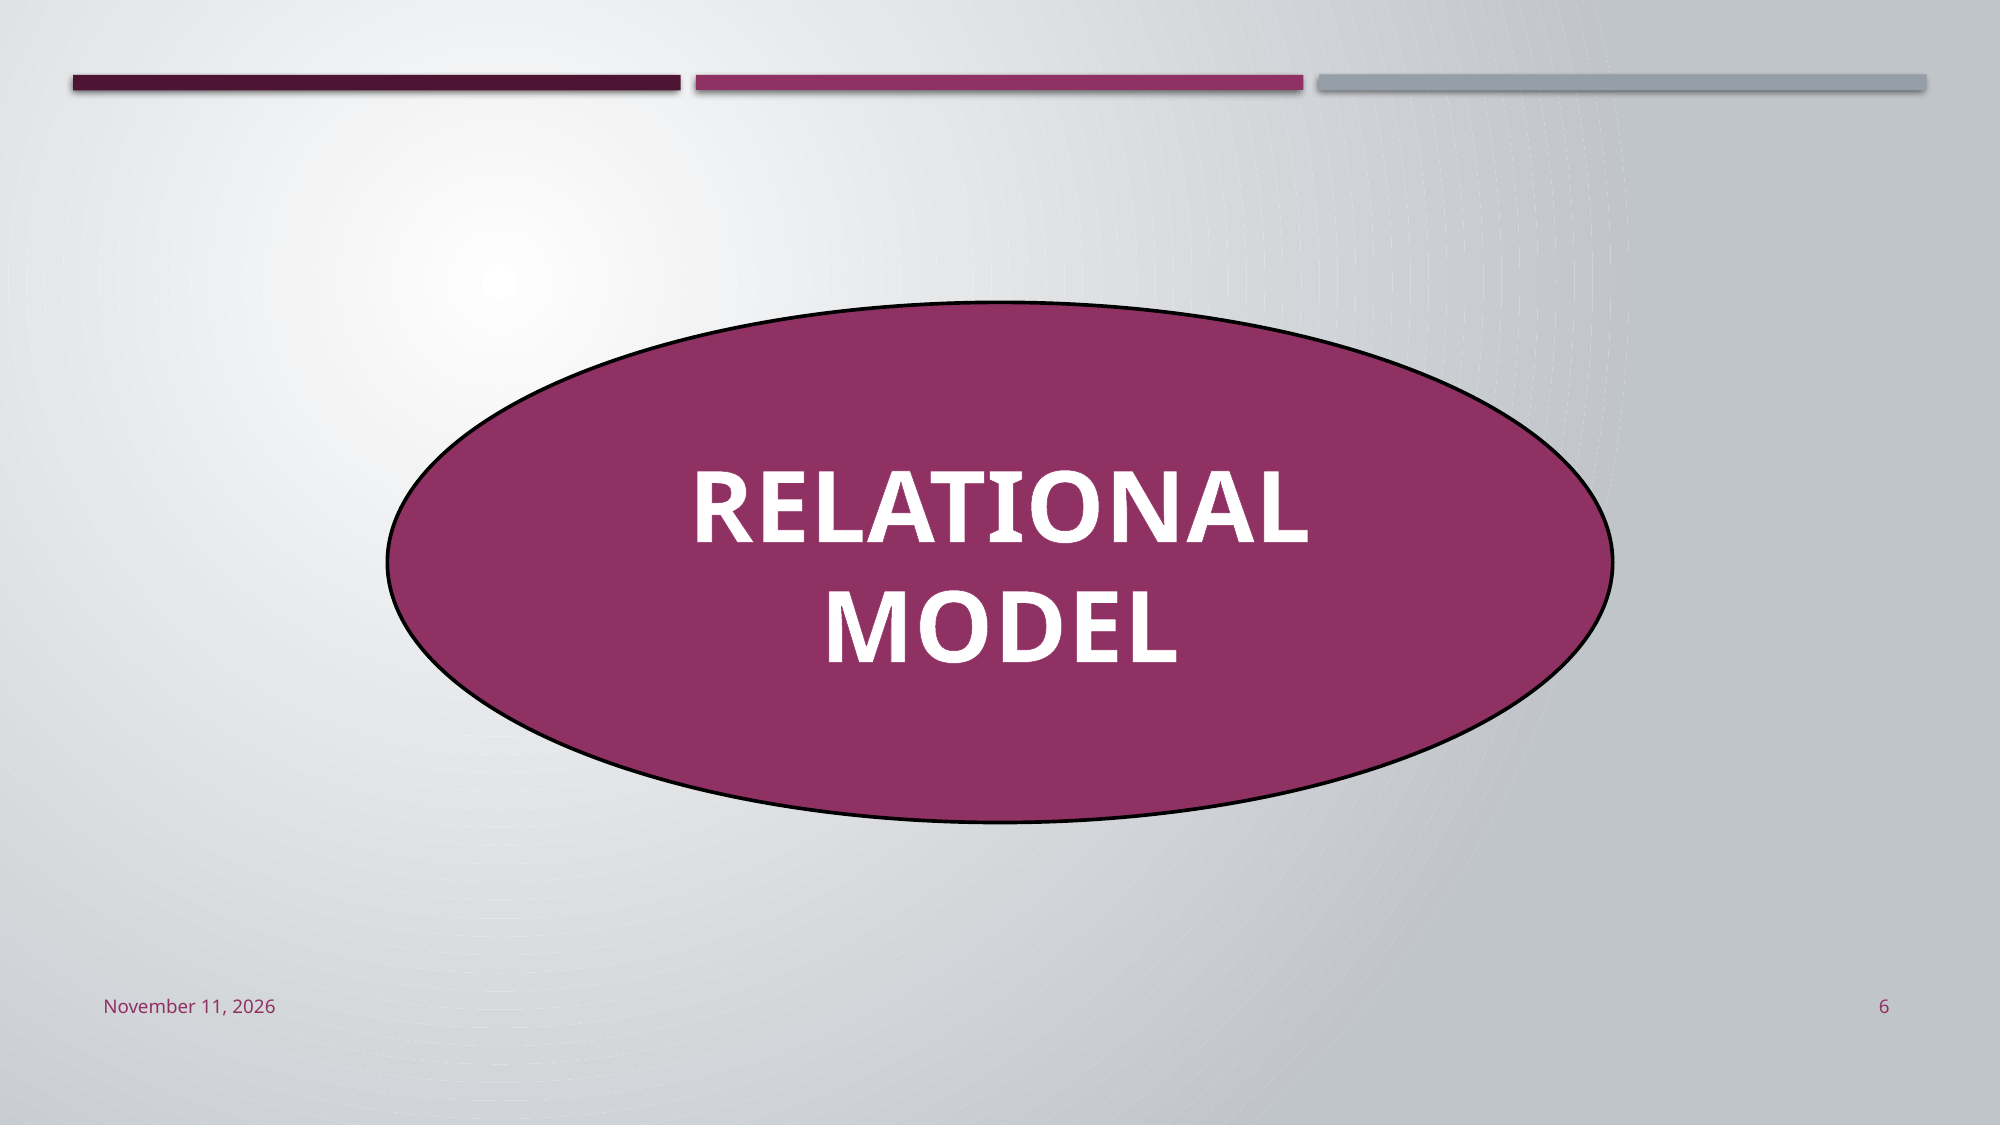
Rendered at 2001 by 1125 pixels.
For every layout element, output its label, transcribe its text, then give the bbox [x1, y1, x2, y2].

slide_number 6 [1732, 977, 1905, 1037]
text_box RELATIONAL MODEL [385, 300, 1615, 825]
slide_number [0, 977, 291, 1037]
